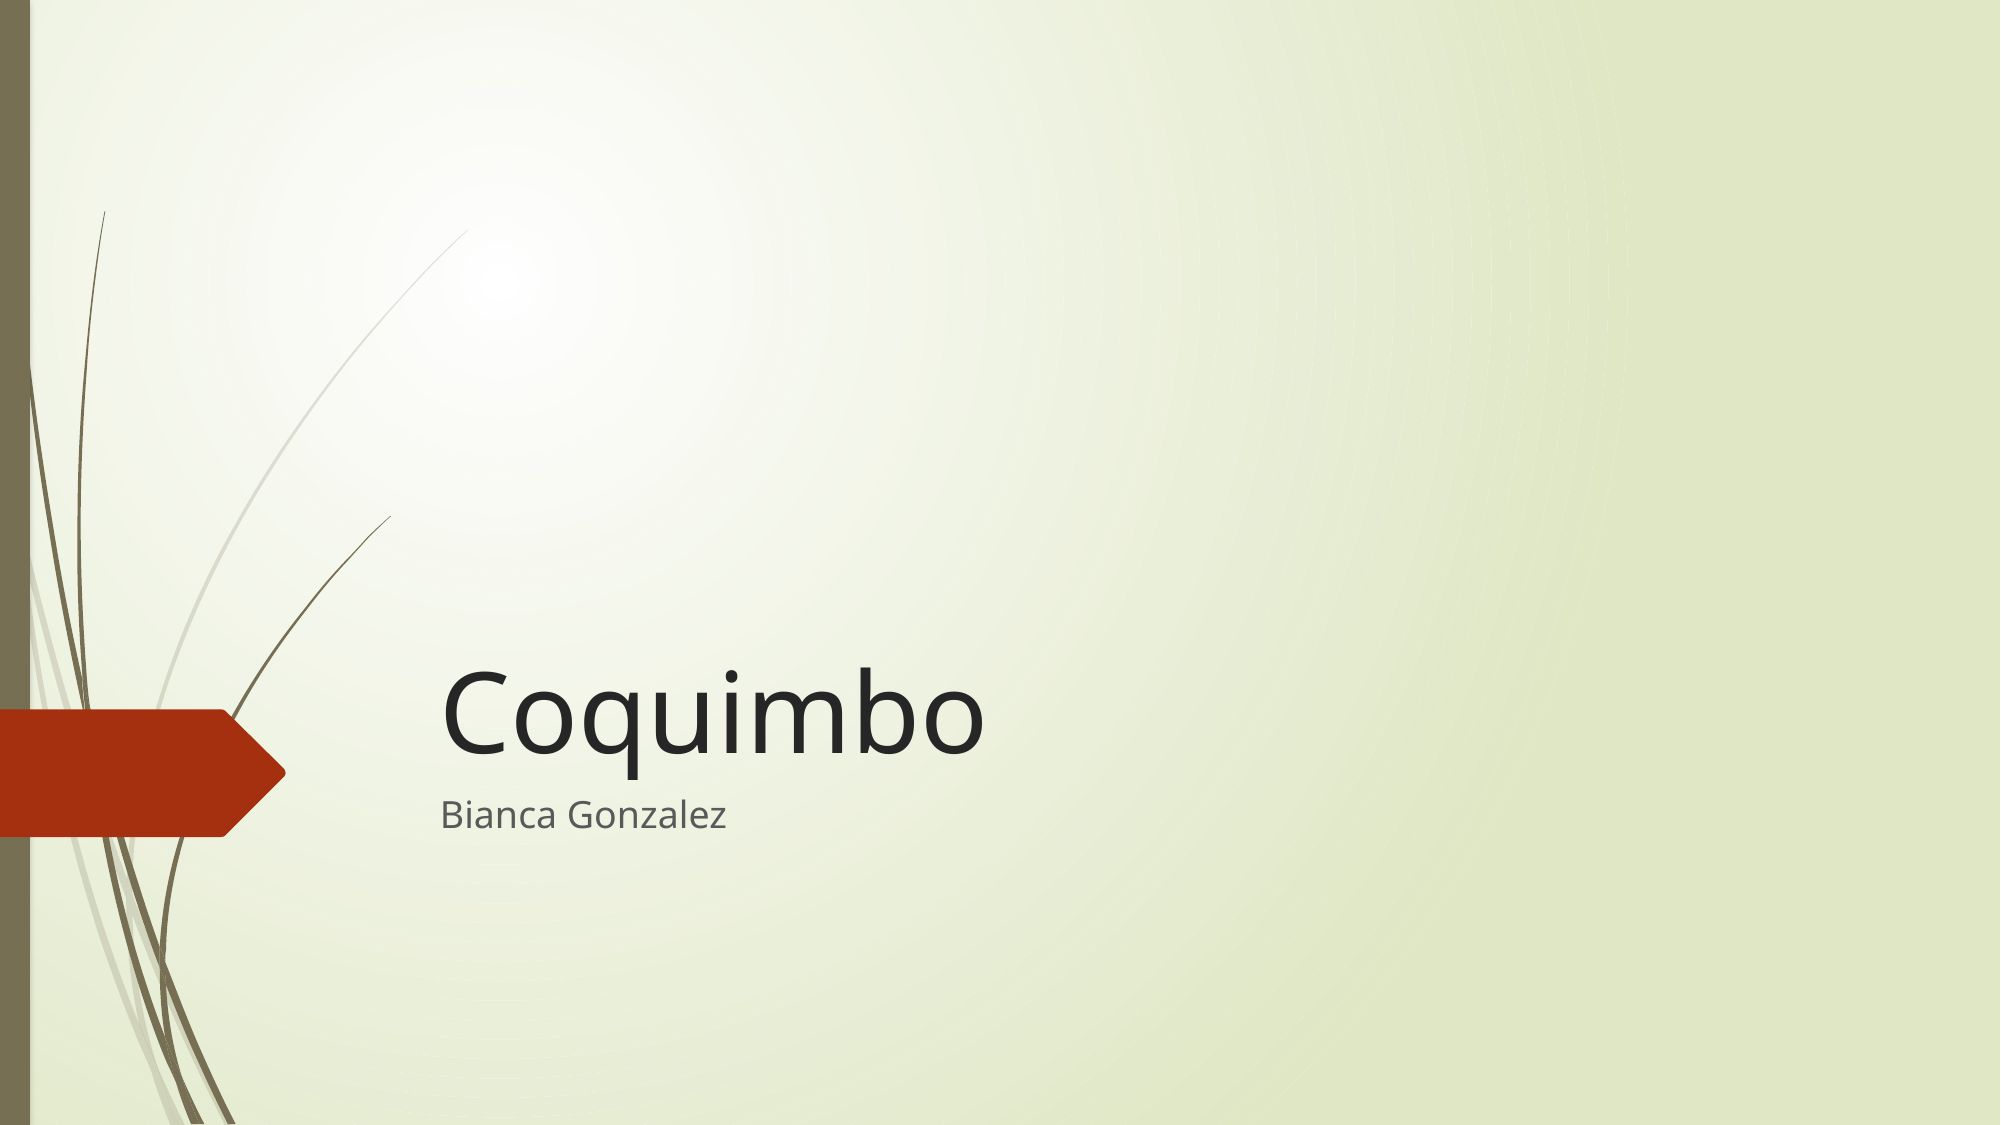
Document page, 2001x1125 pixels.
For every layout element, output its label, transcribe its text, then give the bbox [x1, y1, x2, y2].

subtitle Bianca Gonzalez [424, 783, 1888, 969]
title Coquimbo [424, 412, 1888, 783]
